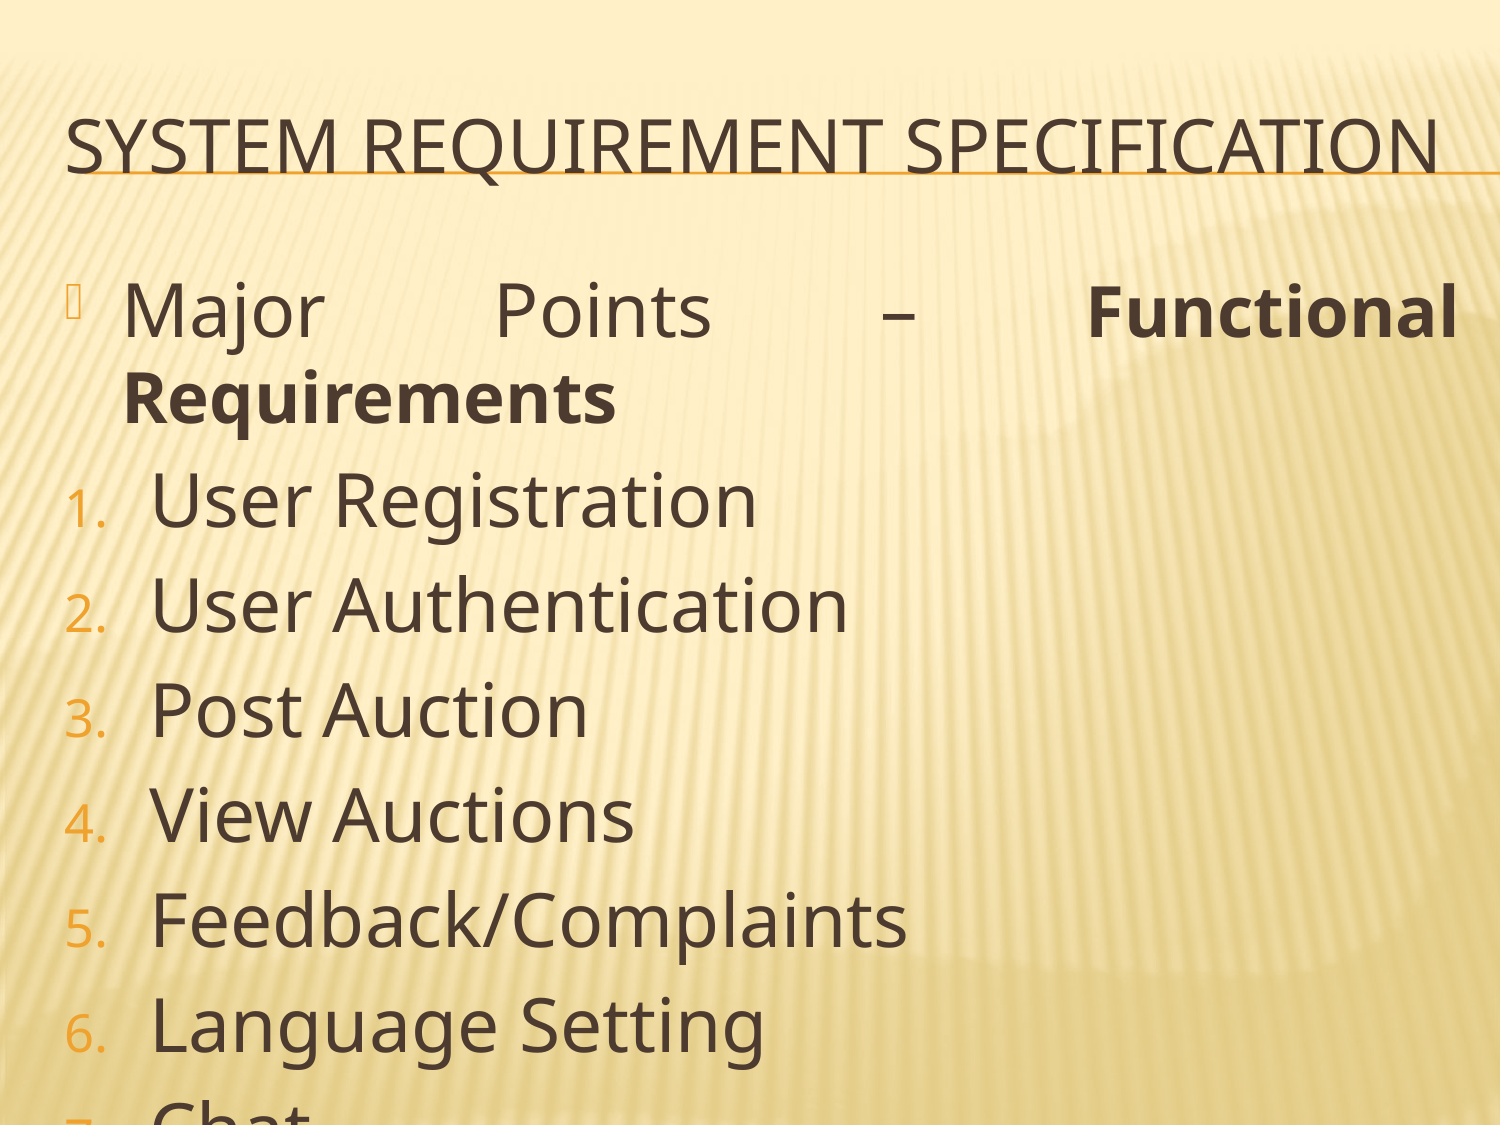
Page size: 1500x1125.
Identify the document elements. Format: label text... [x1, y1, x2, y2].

list Major Points – Functional Requirements User Registration User Authentication Post Auction View Auctions Feedback/Complaints Language Setting Chat [50, 254, 1475, 1113]
title System requirement specification [50, 75, 1475, 213]
